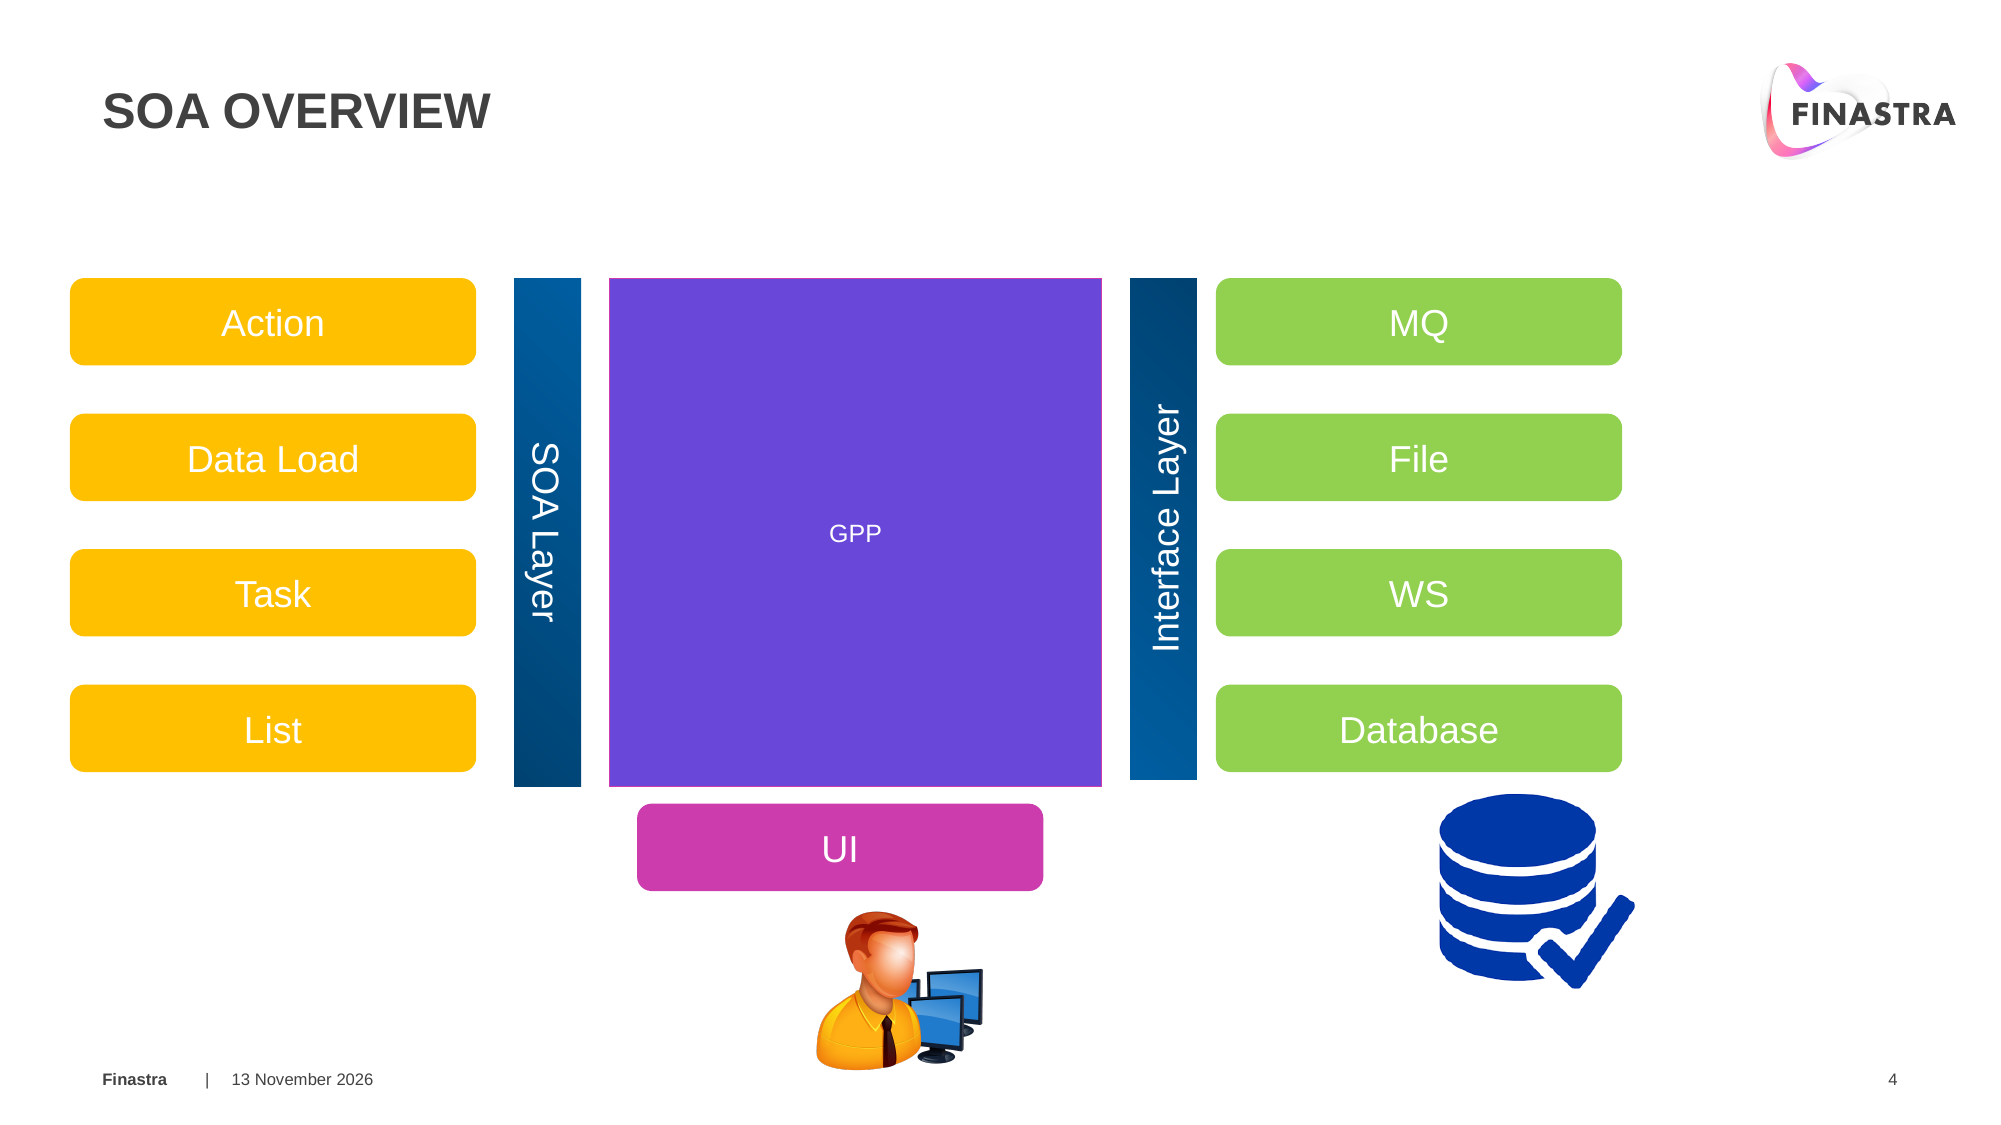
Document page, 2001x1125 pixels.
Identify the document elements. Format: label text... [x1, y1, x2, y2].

picture [1760, 63, 1956, 160]
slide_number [231, 1048, 462, 1109]
picture [814, 902, 986, 1075]
picture [1439, 793, 1635, 989]
text_box File [1214, 412, 1624, 503]
text_box Action [68, 276, 478, 367]
text_box GPP [609, 278, 1102, 787]
text_box SOA Layer [513, 277, 582, 787]
text_box List [68, 683, 478, 774]
text_box WS [1214, 548, 1624, 638]
text_box Task [68, 548, 478, 638]
title SOA OVERVIEW [102, 28, 1693, 139]
text_box UI [635, 802, 1045, 893]
text_box Data Load [68, 412, 478, 503]
slide_number 4 [1816, 1048, 1898, 1109]
text_box MQ [1214, 276, 1624, 367]
text_box Database [1214, 683, 1624, 774]
text_box Interface Layer [1129, 277, 1198, 780]
